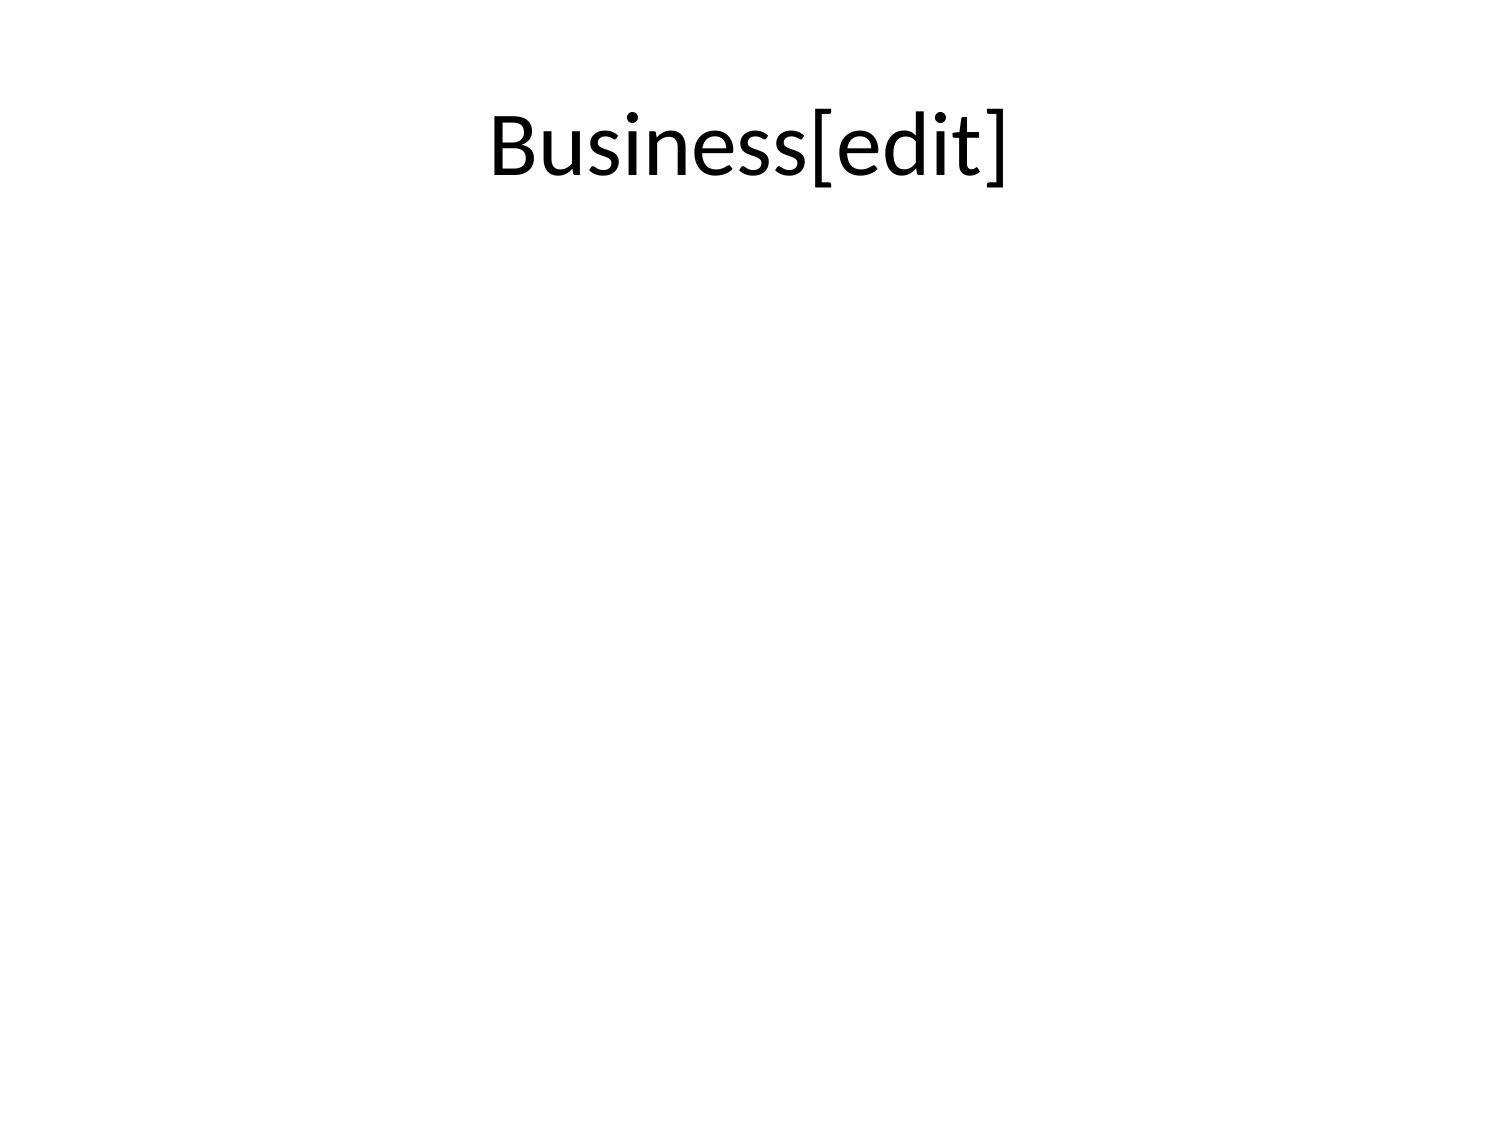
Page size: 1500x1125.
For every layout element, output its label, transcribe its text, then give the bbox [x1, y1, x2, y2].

title Business[edit] [75, 45, 1425, 233]
